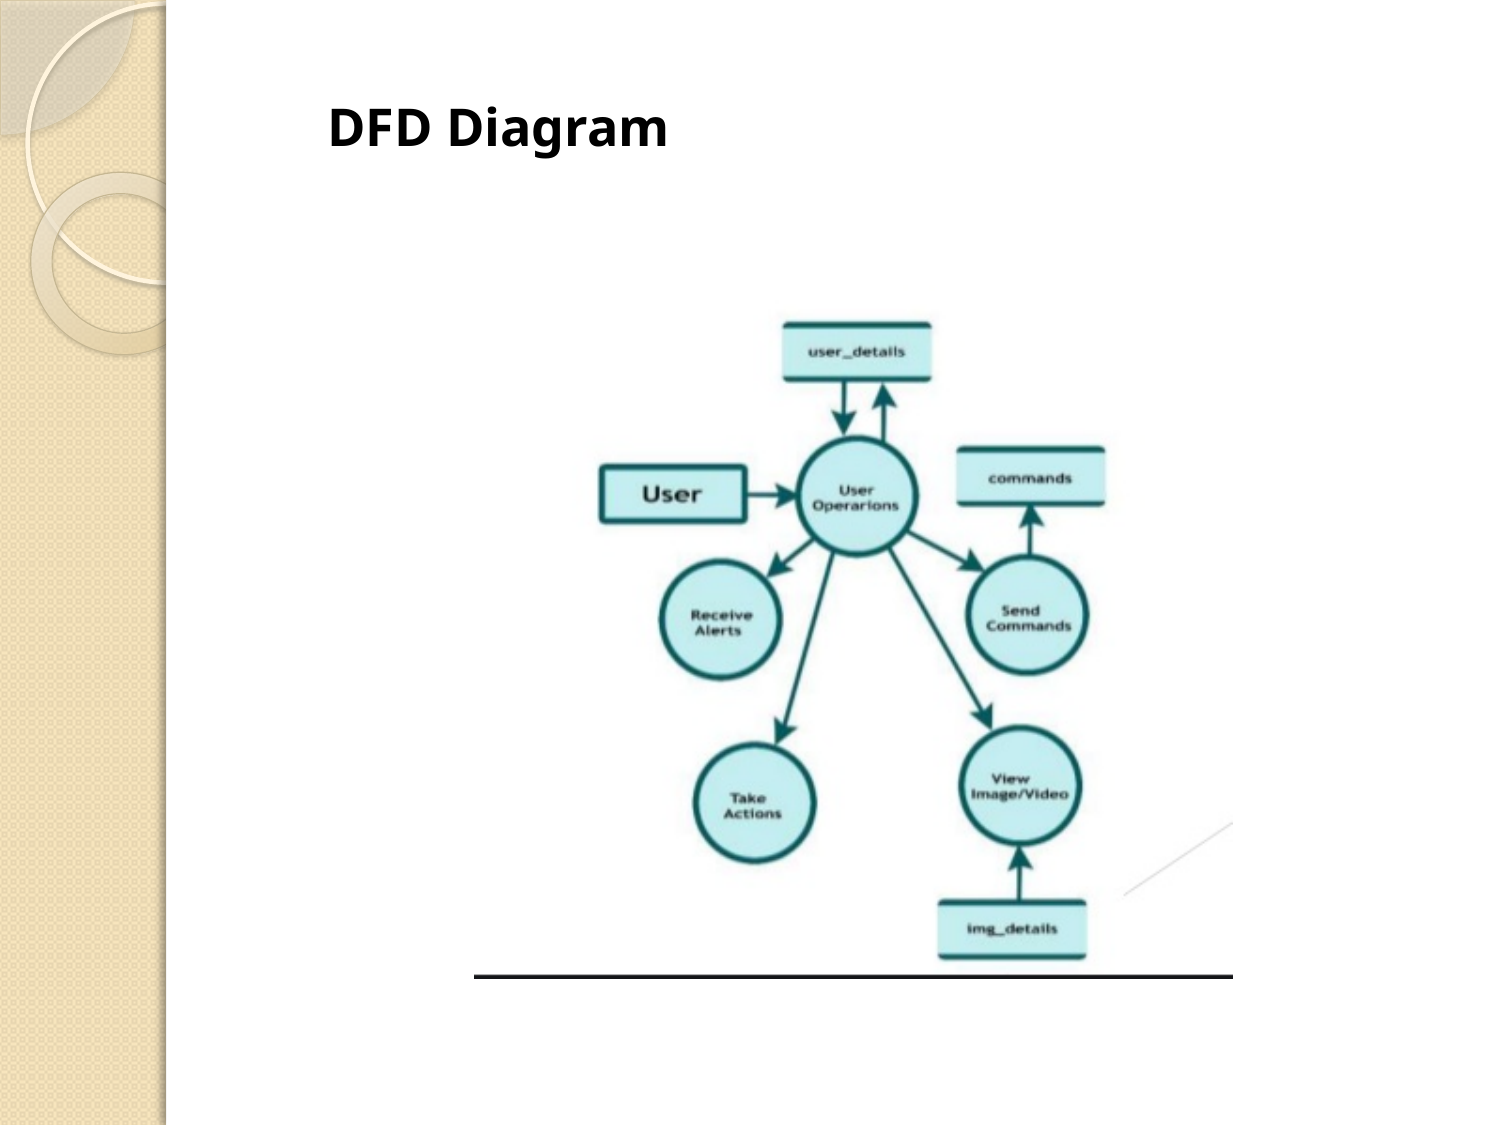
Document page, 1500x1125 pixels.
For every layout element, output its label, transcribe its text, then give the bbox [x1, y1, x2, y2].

text_box DFD Diagram [312, 87, 813, 165]
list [474, 262, 1233, 979]
